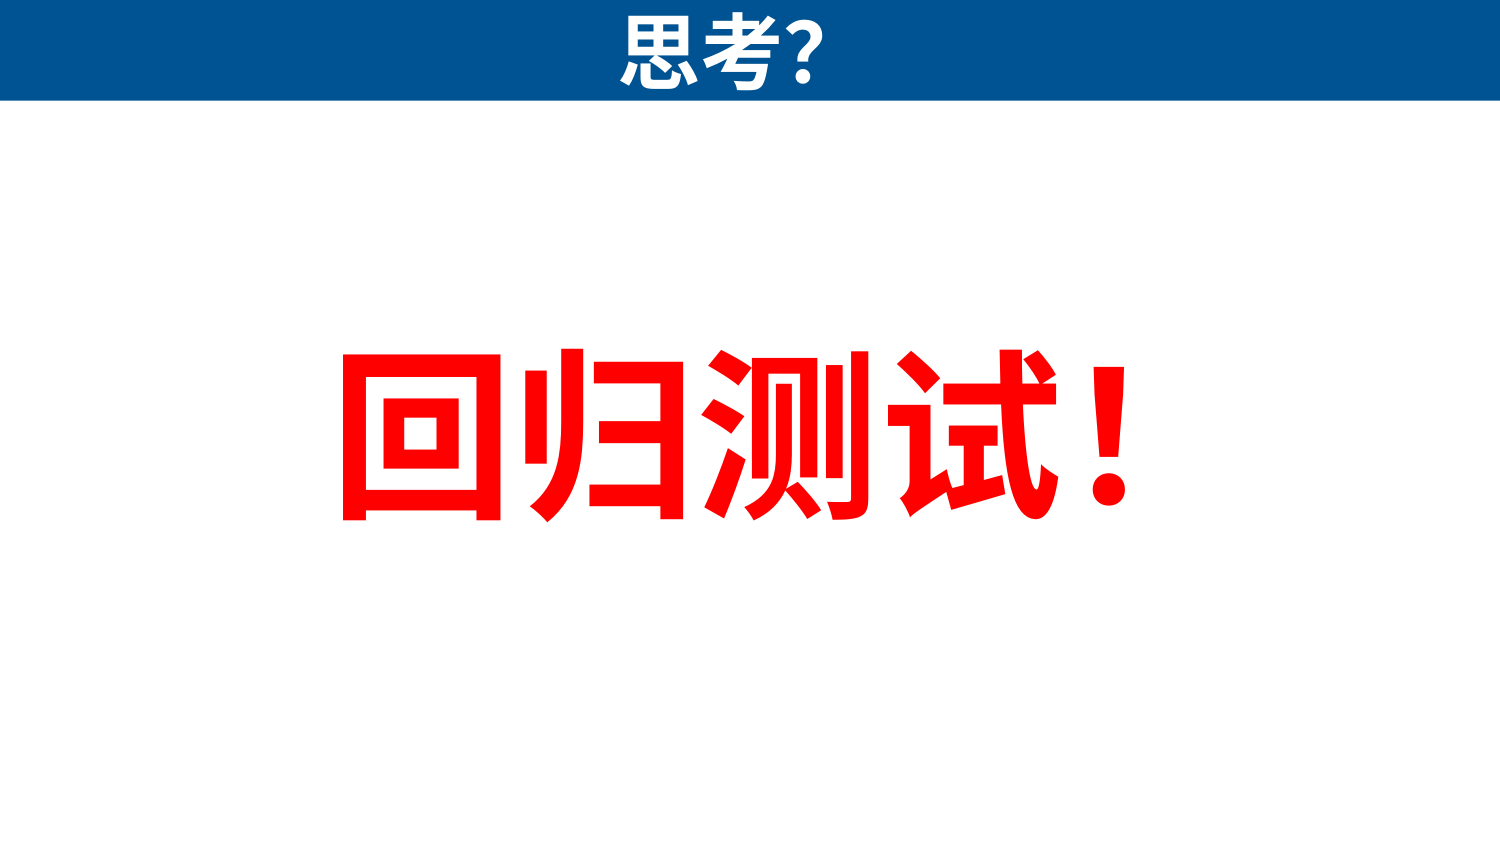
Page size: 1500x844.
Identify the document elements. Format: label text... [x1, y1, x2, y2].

title 思考？ [2, 0, 1483, 101]
text_box 回归测试！ [315, 314, 1262, 550]
